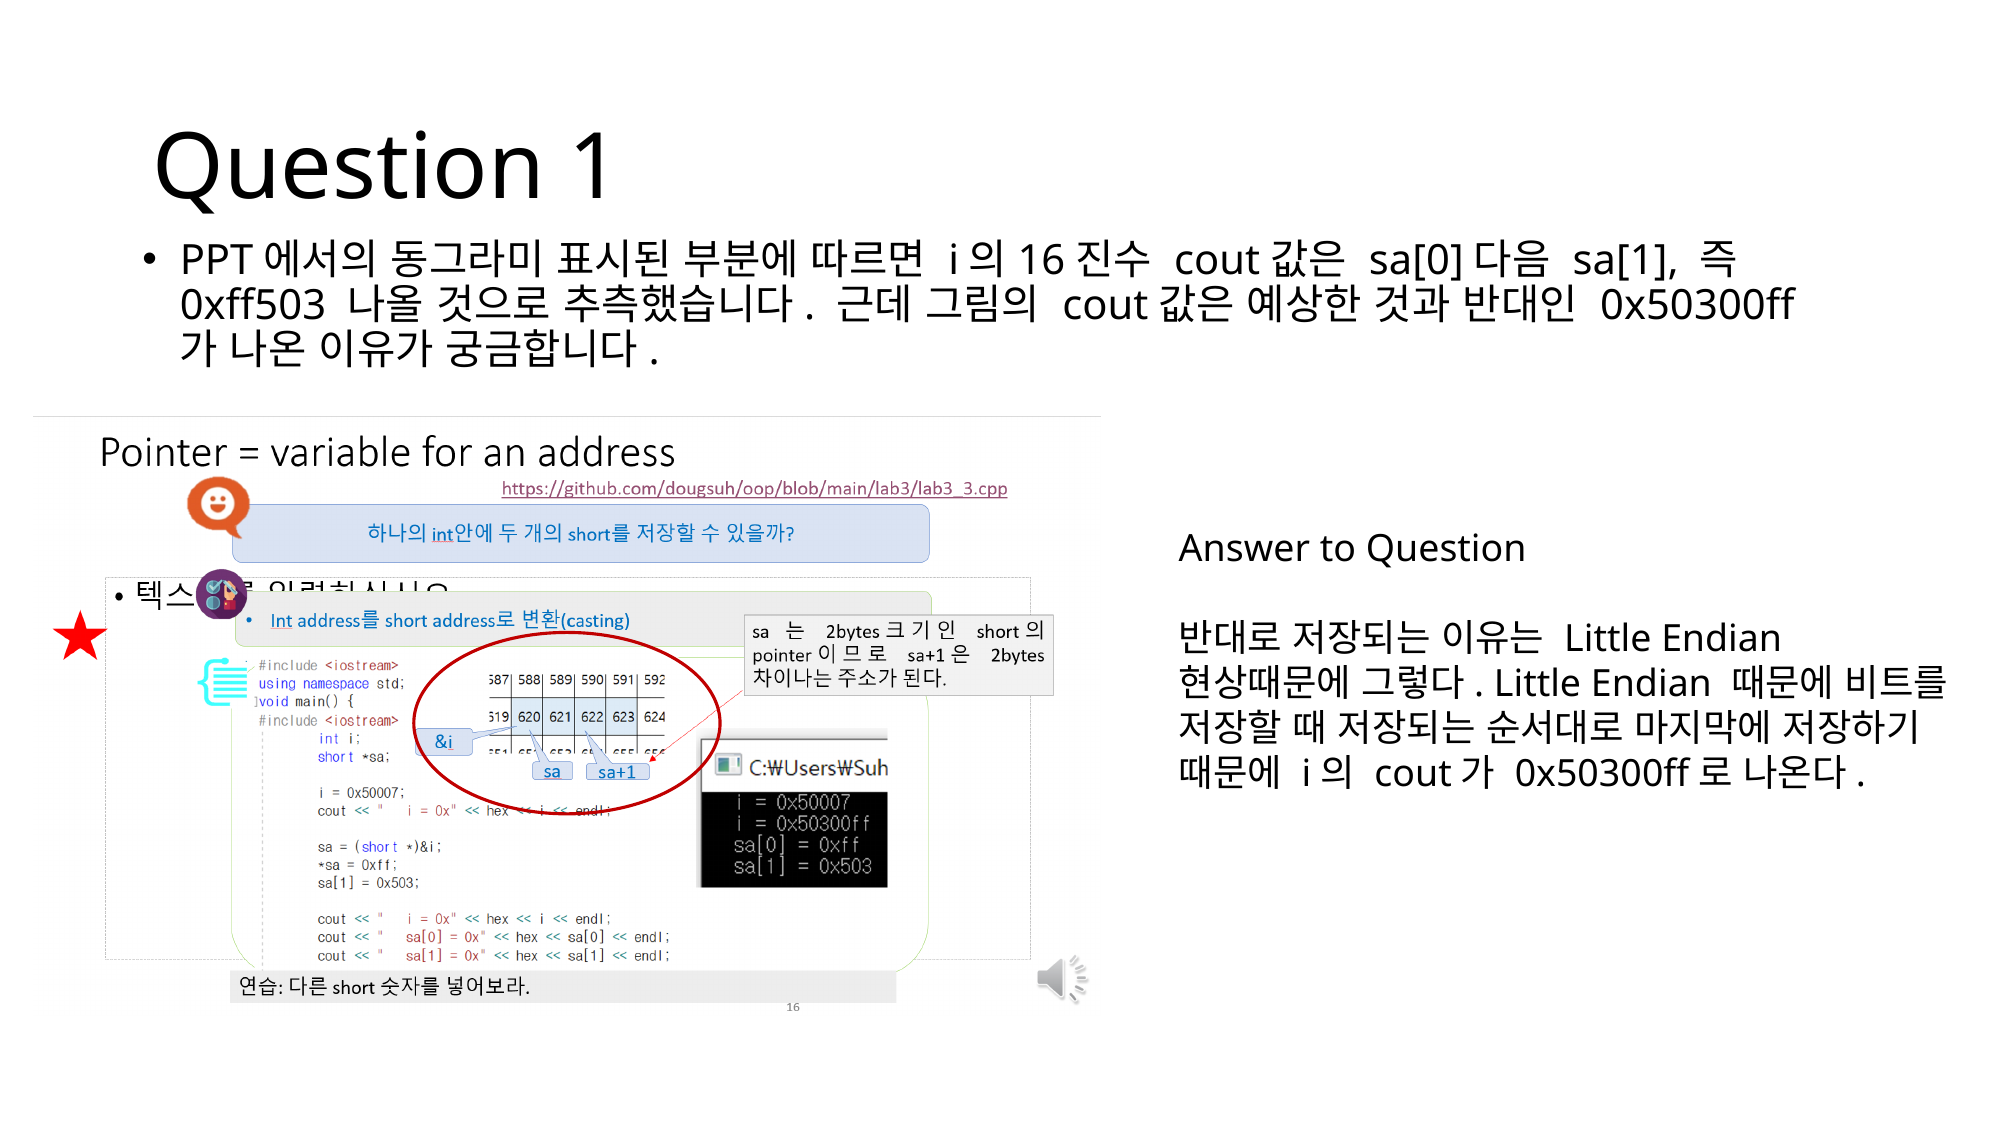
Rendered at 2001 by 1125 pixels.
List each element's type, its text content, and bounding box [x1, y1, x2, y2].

picture [33, 415, 1101, 1017]
text_box Answer to Question 반대로 저장되는 이유는 Little Endian 현상때문에 그렇다. Little Endian 때문에 비트를 저장할 때 저장되는 순서대로 마지막에 저장하기 때문에 i의 cout가 0x50300ff로 나온다. [1164, 516, 1967, 802]
list PPT에서의 동그라미 표시된 부분에 따르면 i의16진수 cout값은 sa[0]다음 sa[1], 즉 0xff503 나올 것으로 추측했습니다. 근데 그림의 cout값은 예상한 것과 반대인 0x50300ff가 나온 이유가 궁금합니다. [127, 230, 1853, 402]
title Question 1 [137, 59, 1863, 278]
